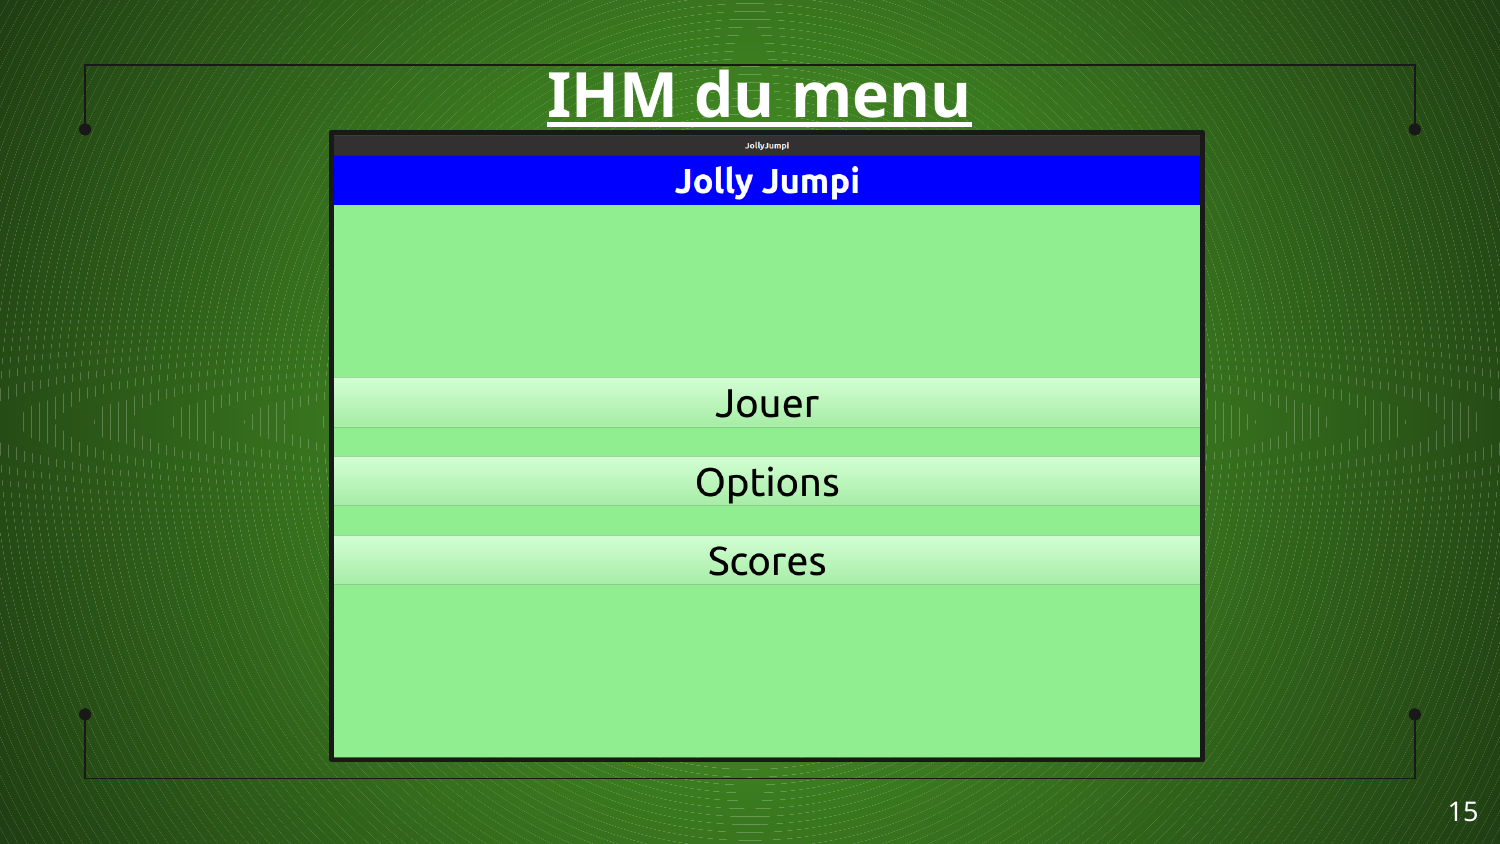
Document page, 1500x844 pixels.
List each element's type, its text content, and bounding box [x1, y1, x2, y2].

title IHM du menu [127, 54, 1392, 131]
picture [333, 134, 1201, 758]
slide_number ‹#› [1403, 779, 1494, 844]
